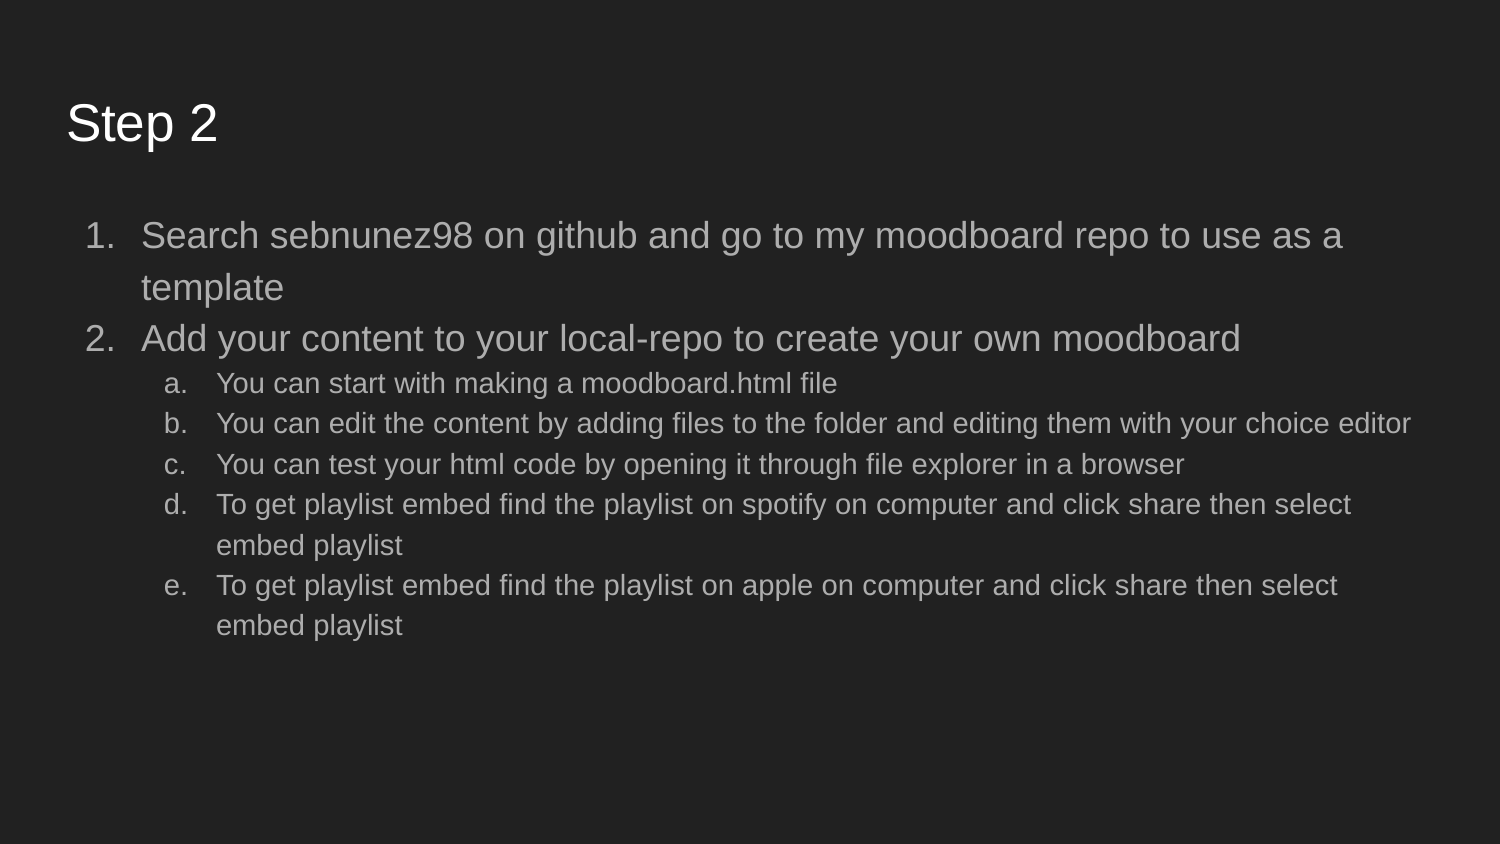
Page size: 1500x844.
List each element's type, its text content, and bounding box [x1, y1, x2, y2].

list Search sebnunez98 on github and go to my moodboard repo to use as a template Add your content to your local-repo to create your own moodboard You can start with making a moodboard.html file You can edit the content by adding files to the folder and editing them with your choice editor You can test your html code by opening it through file explorer in a browser To get playlist embed find the playlist on spotify on computer and click share then select embed playlist To get playlist embed find the playlist on apple on computer and click share then select embed playlist [51, 189, 1449, 750]
title Step 2 [51, 72, 1449, 167]
